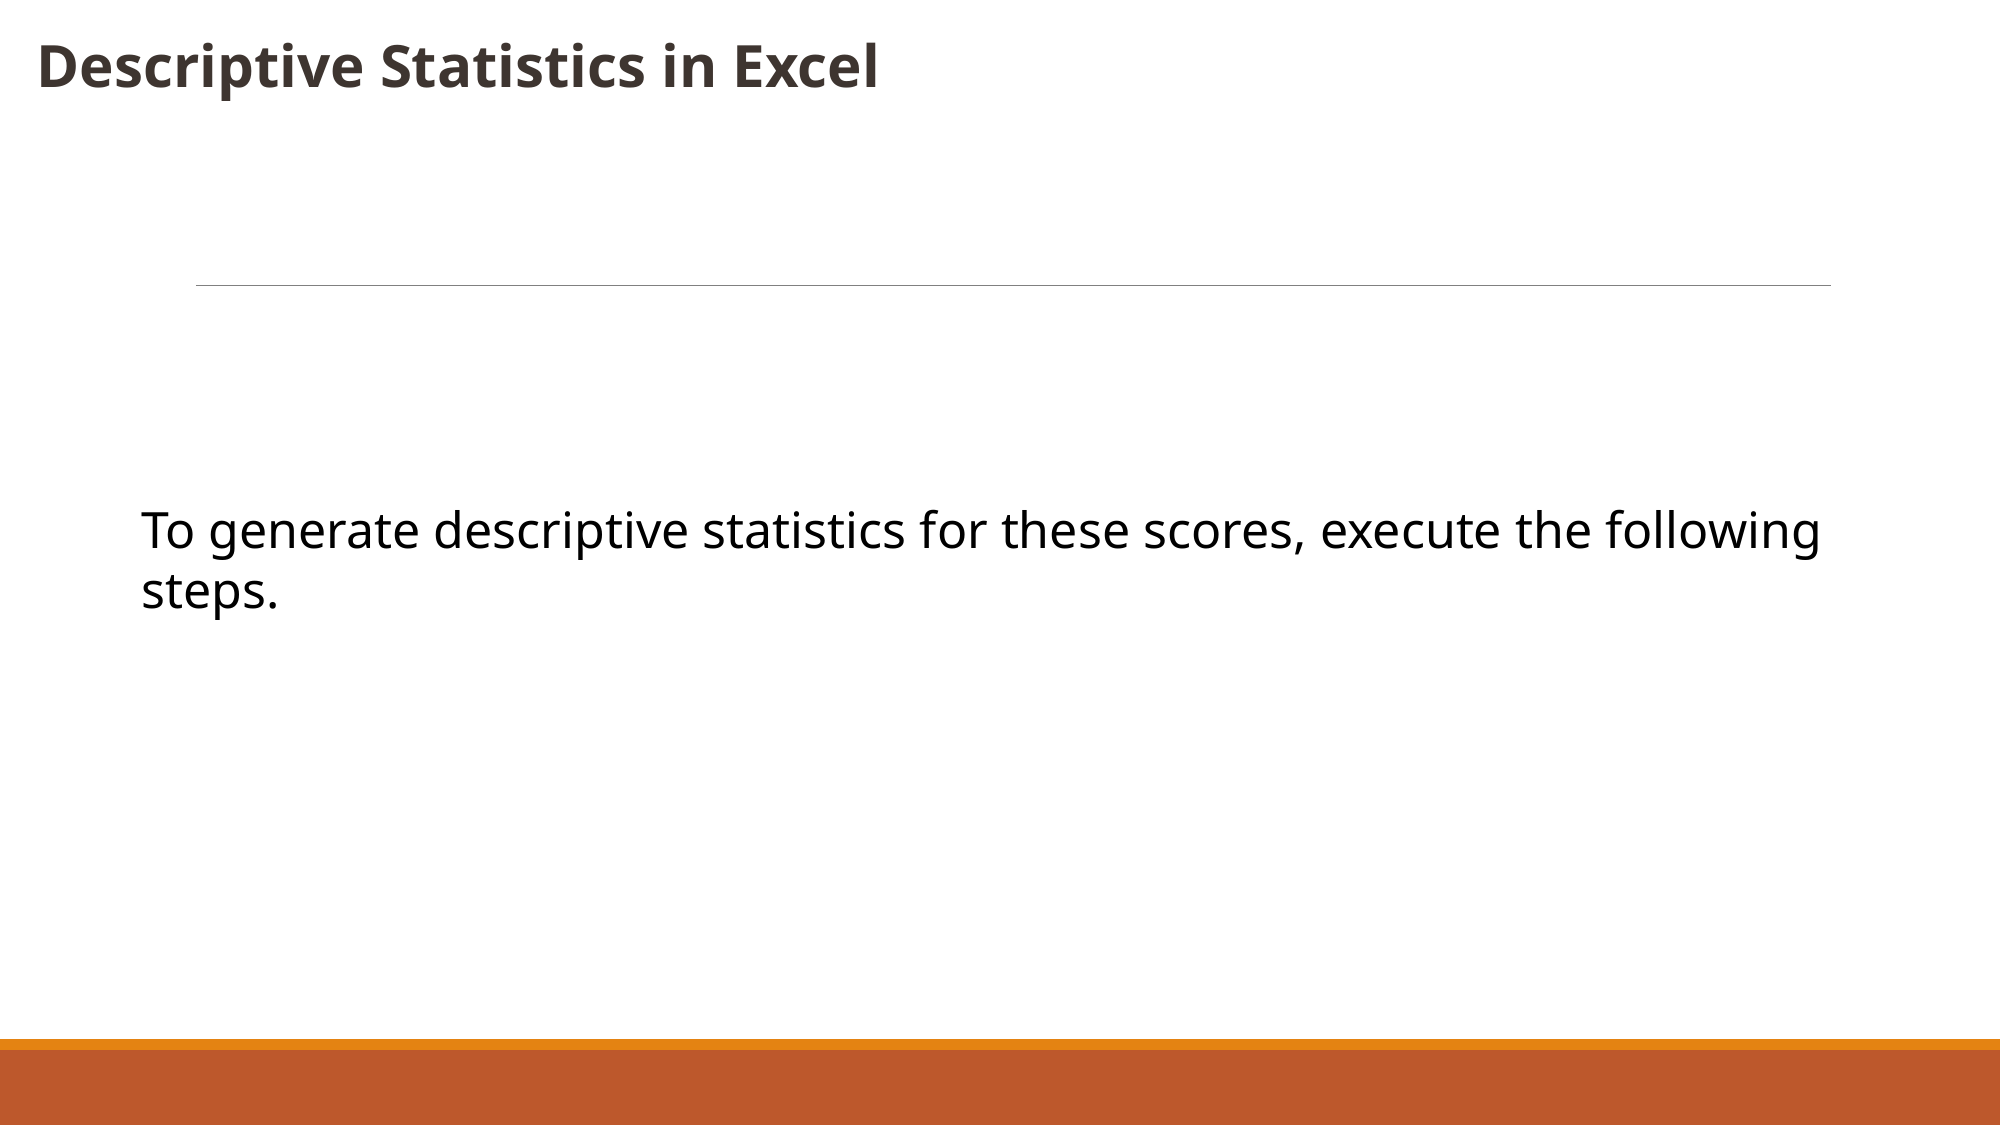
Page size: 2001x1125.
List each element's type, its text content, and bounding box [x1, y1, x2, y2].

text_box To generate descriptive statistics for these scores, execute the following steps. [126, 490, 1953, 626]
text_box Descriptive Statistics in Excel [21, 21, 1022, 107]
